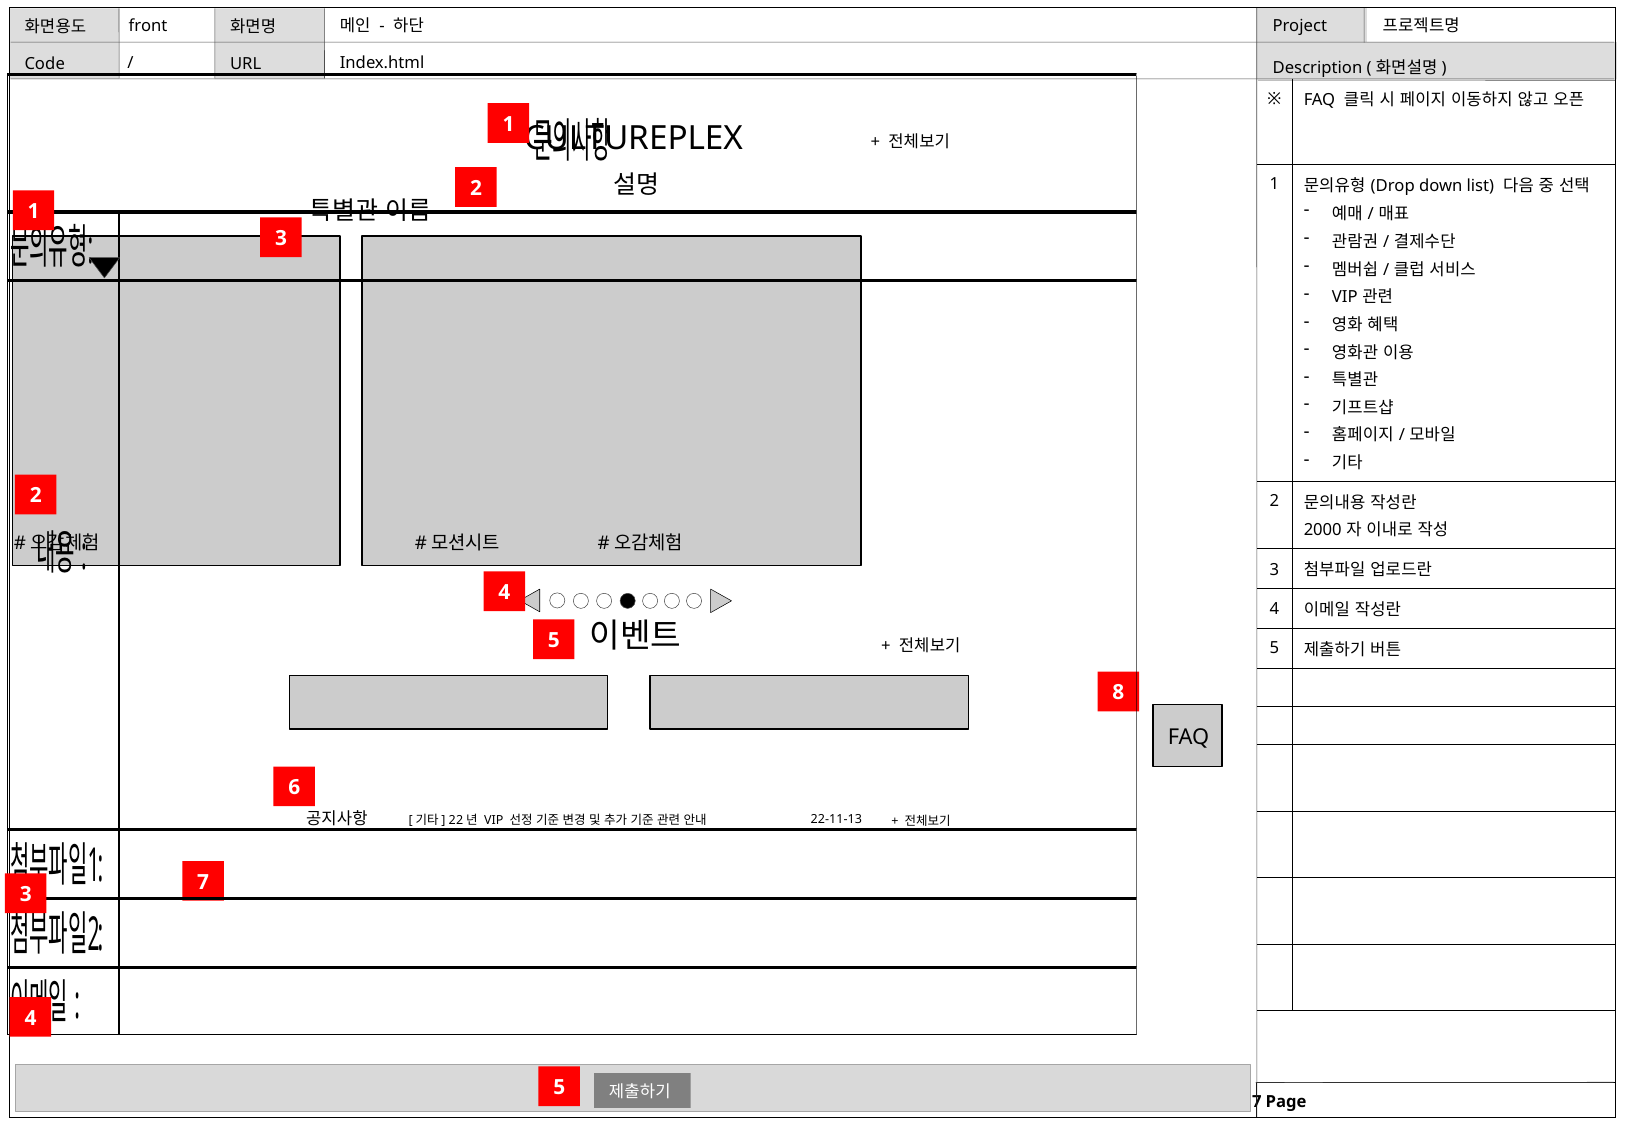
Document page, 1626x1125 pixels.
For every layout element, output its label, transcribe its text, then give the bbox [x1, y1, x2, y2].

table_header FAQ 클릭 시 페이지 이동하지 않고 오픈 [1293, 79, 1616, 164]
table_cell 문의내용 작성란 2000자 이내로 작성 [1293, 482, 1616, 548]
picture [6, 72, 1138, 1038]
text_box 제출하기 [594, 1073, 691, 1108]
table_header ※ [1257, 79, 1292, 164]
table_cell 2 [1257, 482, 1292, 548]
table_cell [1293, 707, 1616, 744]
table_cell [1293, 745, 1616, 811]
table_cell 첨부파일 업로드란 [1293, 549, 1616, 588]
text_box FAQ [1153, 704, 1223, 767]
table_cell 4 [1257, 589, 1292, 628]
table_cell 문의유형(Drop down list) 다음 중 선택 예매/매표 관람권/결제수단 멤버쉽/클럽 서비스 VIP관련 영화 혜택 영화관 이용 특별관 기프트샵 홈페이지/모바일 기타 [1293, 165, 1616, 481]
table_cell [1293, 812, 1616, 877]
table_cell 제출하기 버튼 [1293, 629, 1616, 668]
table_cell [1257, 669, 1292, 706]
table_cell [1257, 945, 1292, 1010]
table_cell [1293, 878, 1616, 944]
text_box front [114, 7, 250, 43]
text_box 메인 - 하단 [324, 3, 736, 47]
table_cell [1257, 707, 1292, 744]
text_box Index.html [324, 44, 461, 71]
table_cell [1257, 878, 1292, 944]
text_box / [112, 44, 249, 71]
table_cell [1293, 945, 1616, 1010]
table_cell [1257, 812, 1292, 877]
table_cell 3 [1257, 549, 1292, 588]
table_cell 이메일 작성란 [1293, 589, 1616, 628]
table_cell [1293, 669, 1616, 706]
text_box 5 [538, 1066, 580, 1107]
table_cell [1257, 745, 1292, 811]
table_cell 5 [1257, 629, 1292, 668]
table_cell 1 [1257, 165, 1292, 481]
